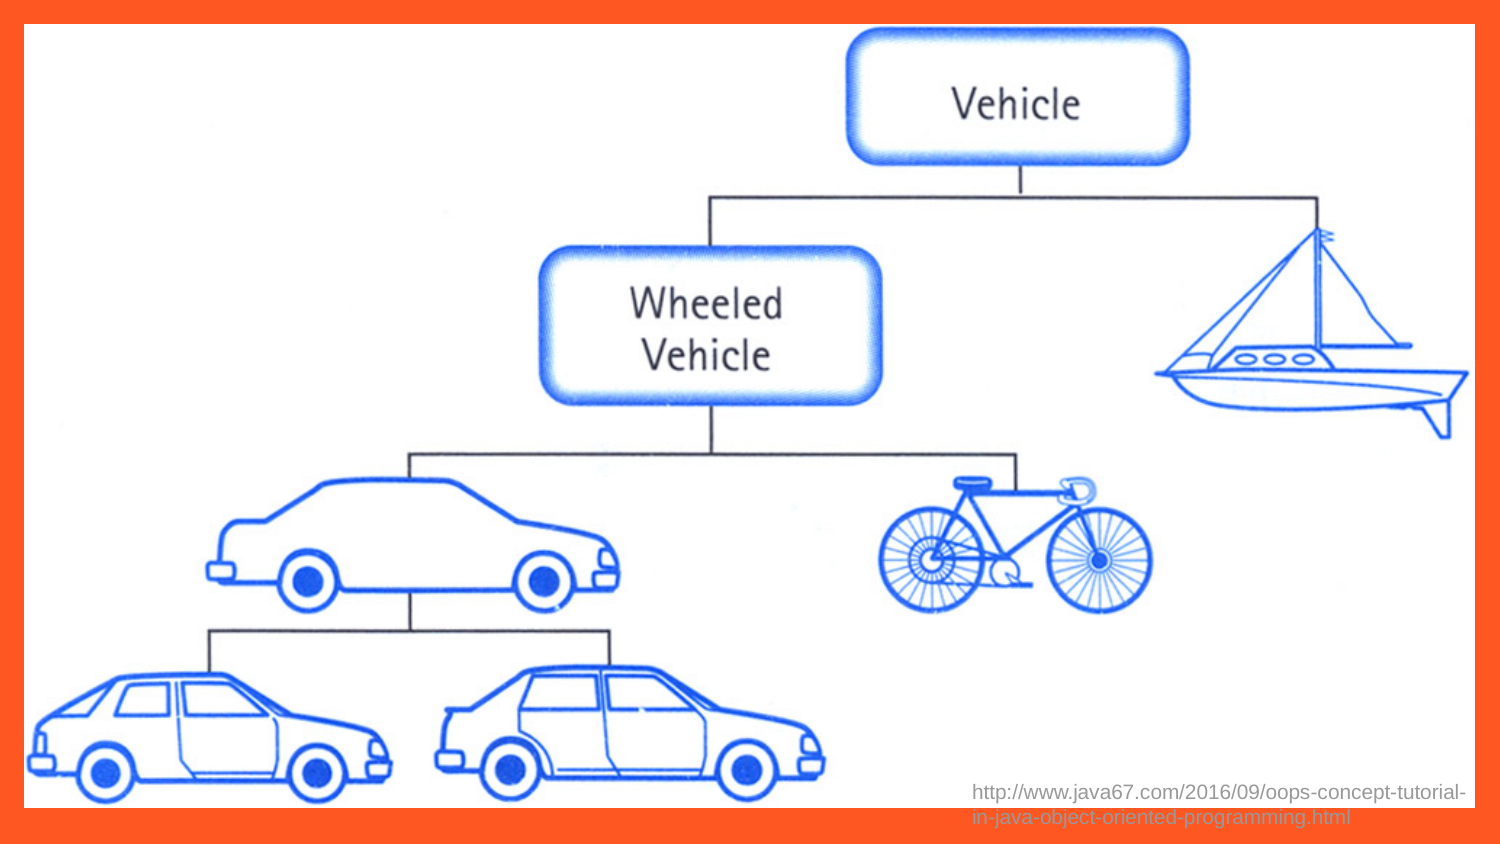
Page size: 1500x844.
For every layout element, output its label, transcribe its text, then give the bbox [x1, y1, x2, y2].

picture [24, 24, 1476, 809]
text_box http://www.java67.com/2016/09/oops-concept-tutorial-in-java-object-oriented-programming.html [956, 777, 1500, 844]
